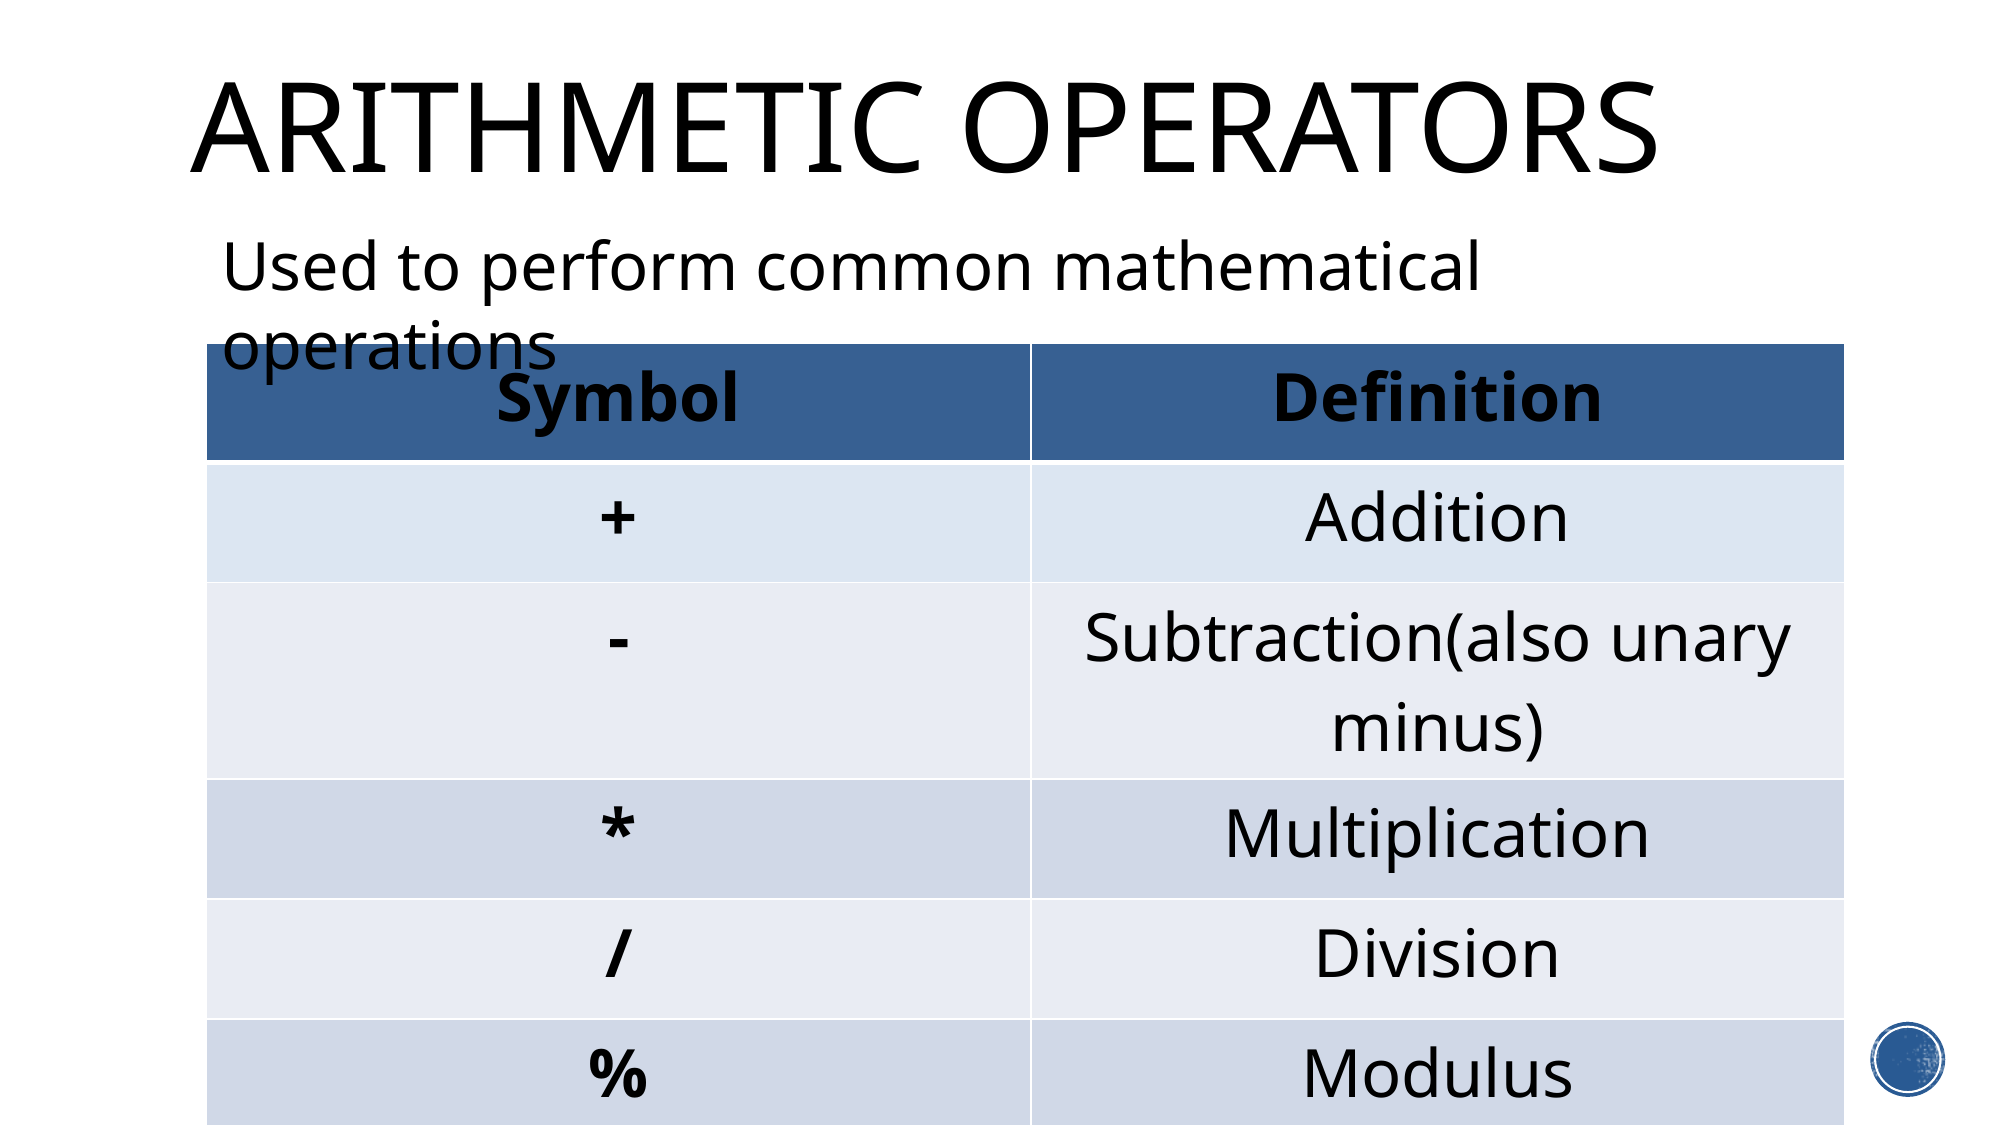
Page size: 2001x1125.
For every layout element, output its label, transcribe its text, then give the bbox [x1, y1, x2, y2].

table_cell + [207, 465, 1030, 582]
table_cell Addition [1032, 465, 1844, 582]
title Arithmetic Operators [175, 0, 1826, 264]
table_header Symbol [207, 391, 1030, 460]
text_box Used to perform common mathematical operations [206, 215, 1826, 391]
table_cell Subtraction(also unary minus) [1032, 583, 1844, 778]
table_cell * [207, 780, 1030, 898]
table_cell Multiplication [1032, 780, 1844, 898]
table_cell / [207, 900, 1030, 1018]
table_cell % [207, 1020, 1030, 1125]
table_cell Modulus [1032, 1020, 1844, 1125]
table_cell Division [1032, 900, 1844, 1018]
table_header Definition [1032, 344, 1844, 460]
table_cell - [207, 583, 1030, 778]
